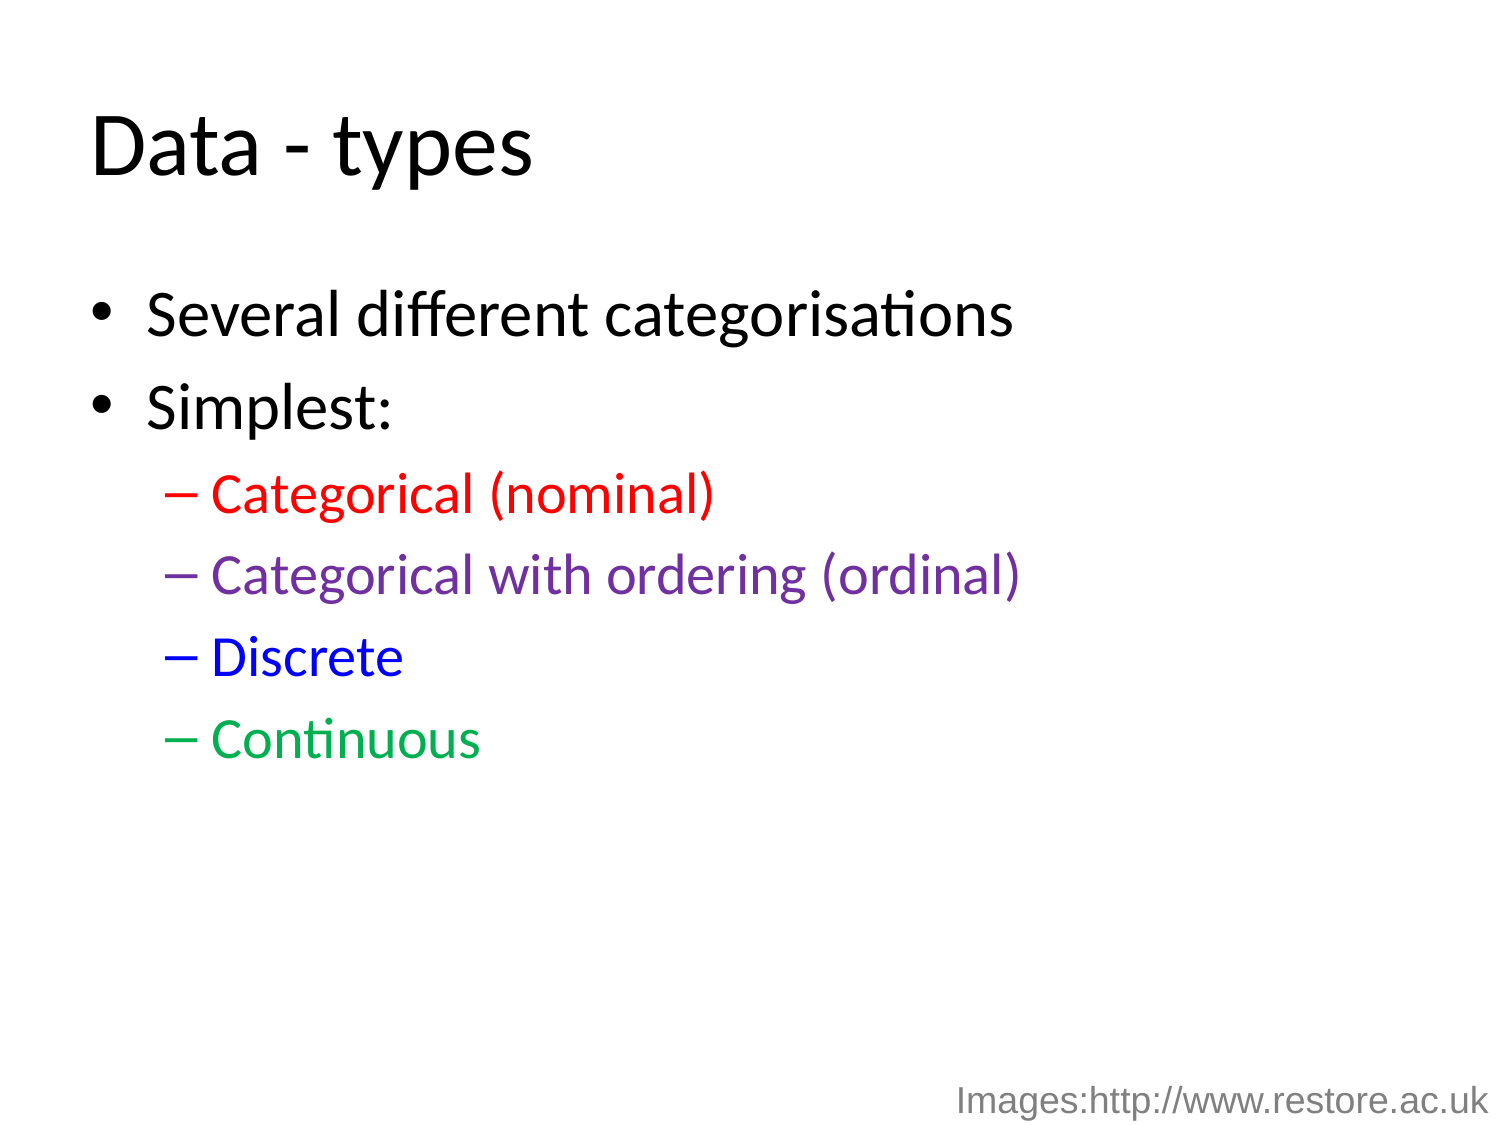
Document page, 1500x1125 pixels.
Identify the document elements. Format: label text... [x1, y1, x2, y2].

text_box Images:http://www.restore.ac.uk [938, 1068, 1500, 1125]
title Data - types [74, 44, 1426, 233]
list Several different categorisations Simplest: Categorical (nominal) Categorical with ordering (ordinal) Discrete Continuous [74, 262, 1426, 1006]
